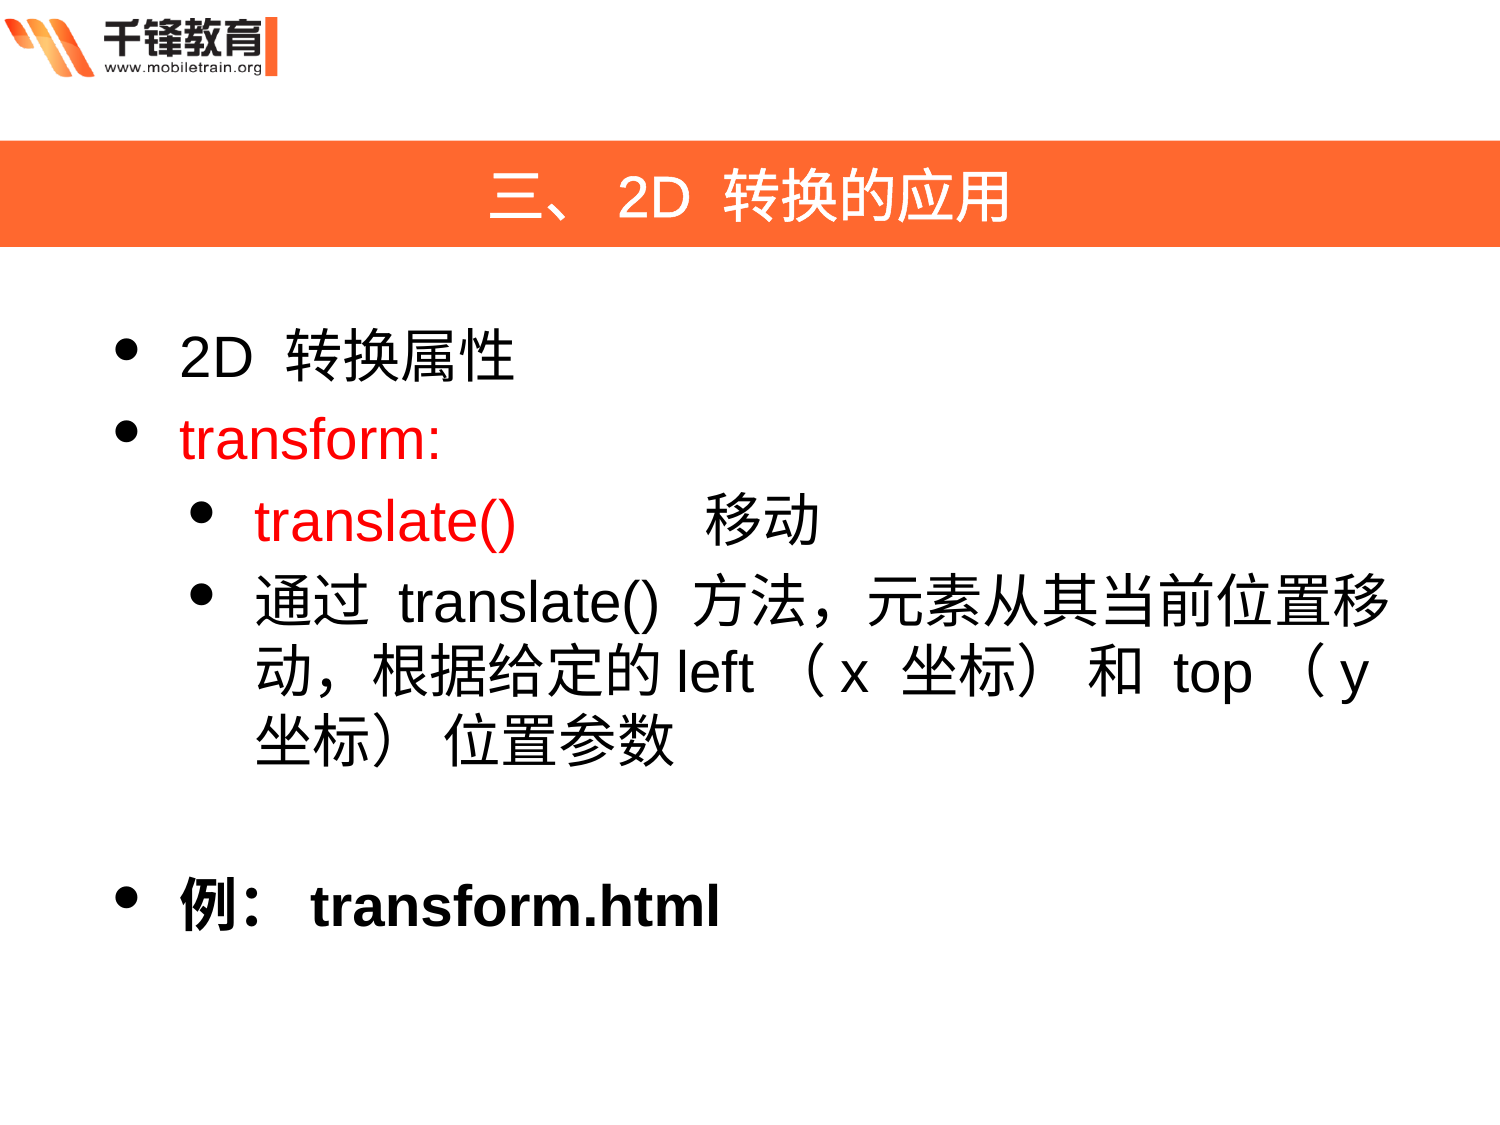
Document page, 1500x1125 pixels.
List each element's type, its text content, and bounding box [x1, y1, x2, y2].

text_box 三、2D 转换的应用 [0, 140, 1500, 247]
text_box 2D 转换属性 transform: translate() 移动 通过 translate() 方法，元素从其当前位置移动，根据给定的left（x 坐标） 和 top（y 坐标） 位置参数 例：transform.html [74, 312, 1425, 1055]
picture [3, 18, 261, 79]
